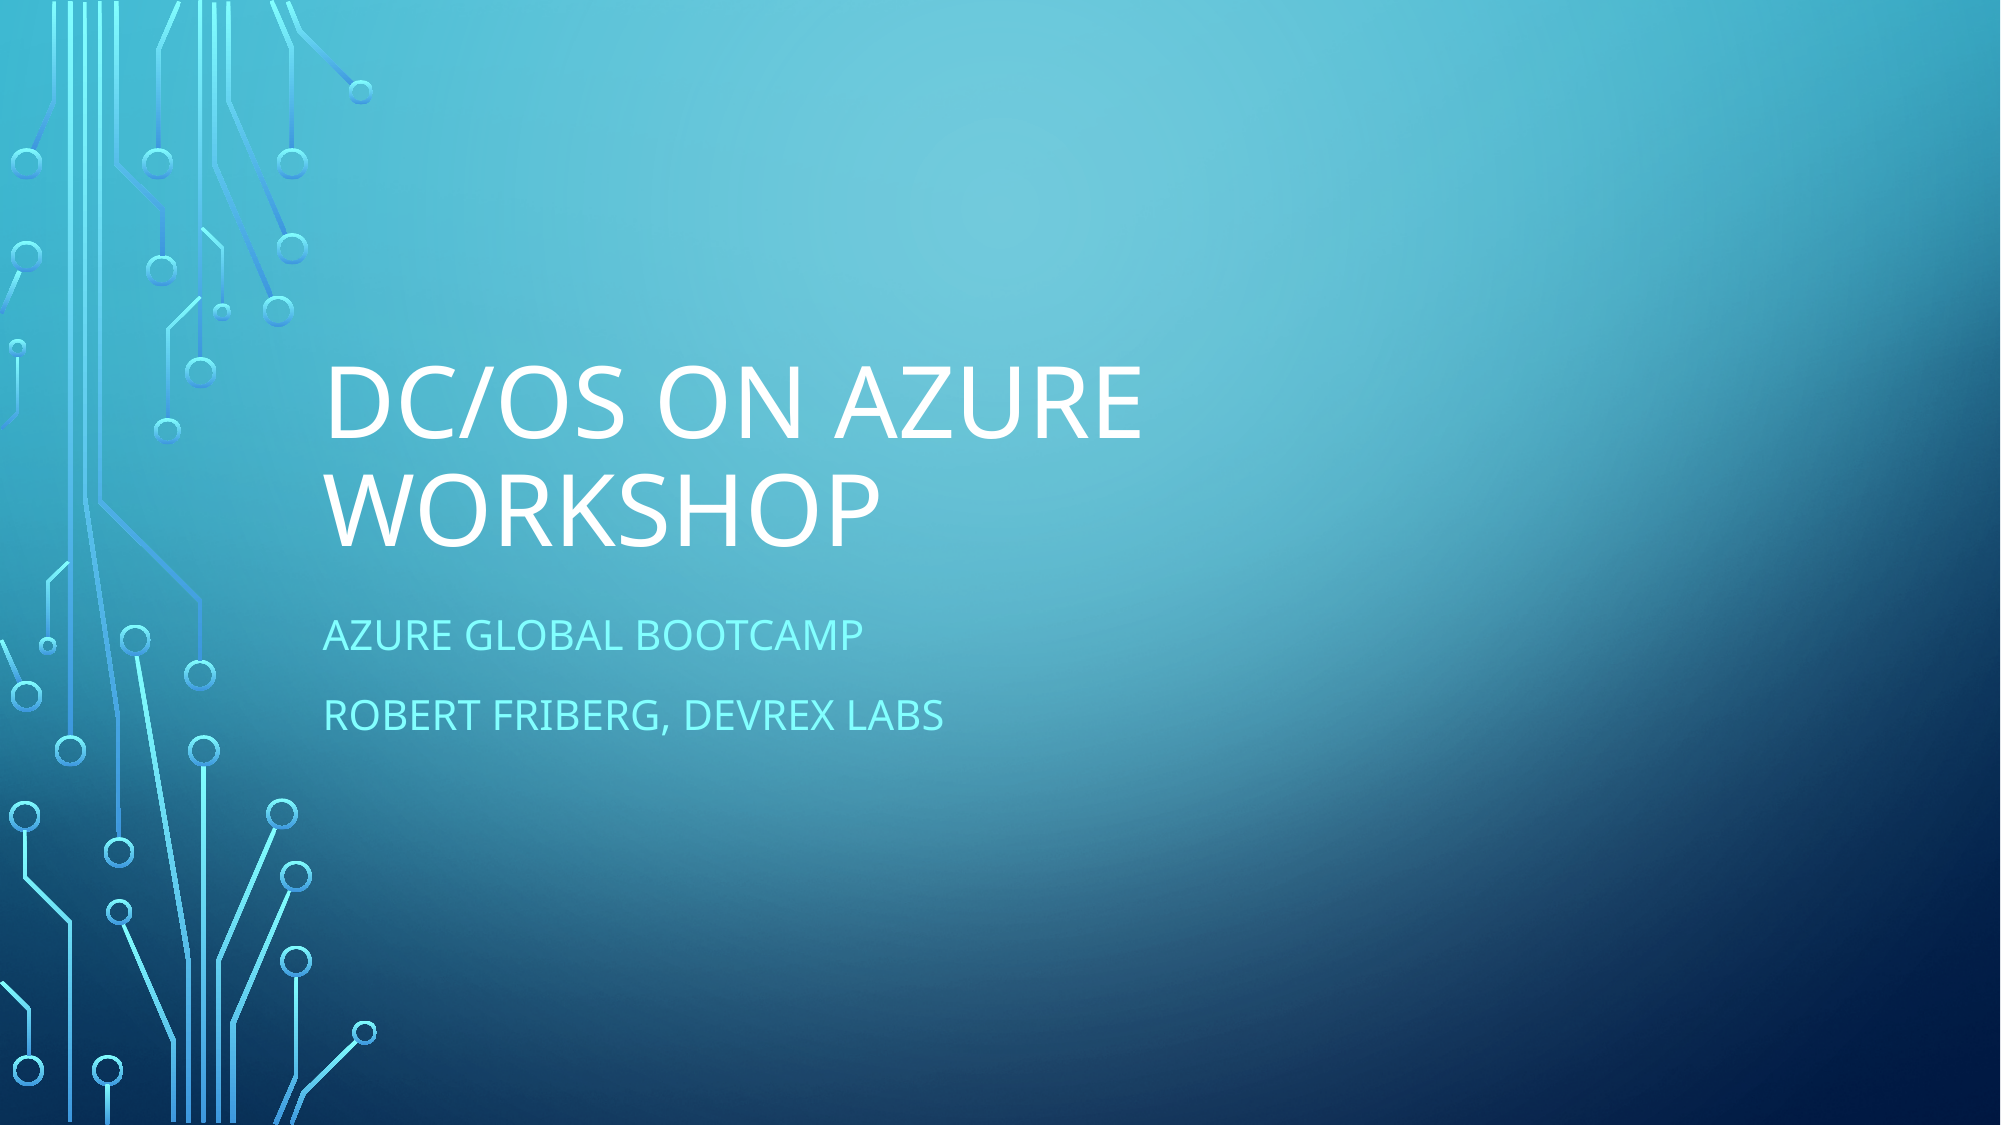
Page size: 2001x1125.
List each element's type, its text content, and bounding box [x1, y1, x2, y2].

subtitle Azure Global bootcamp Robert Friberg, Devrex LABs [307, 590, 1750, 863]
title DC/OS on AZURE Workshop [307, 184, 1750, 576]
